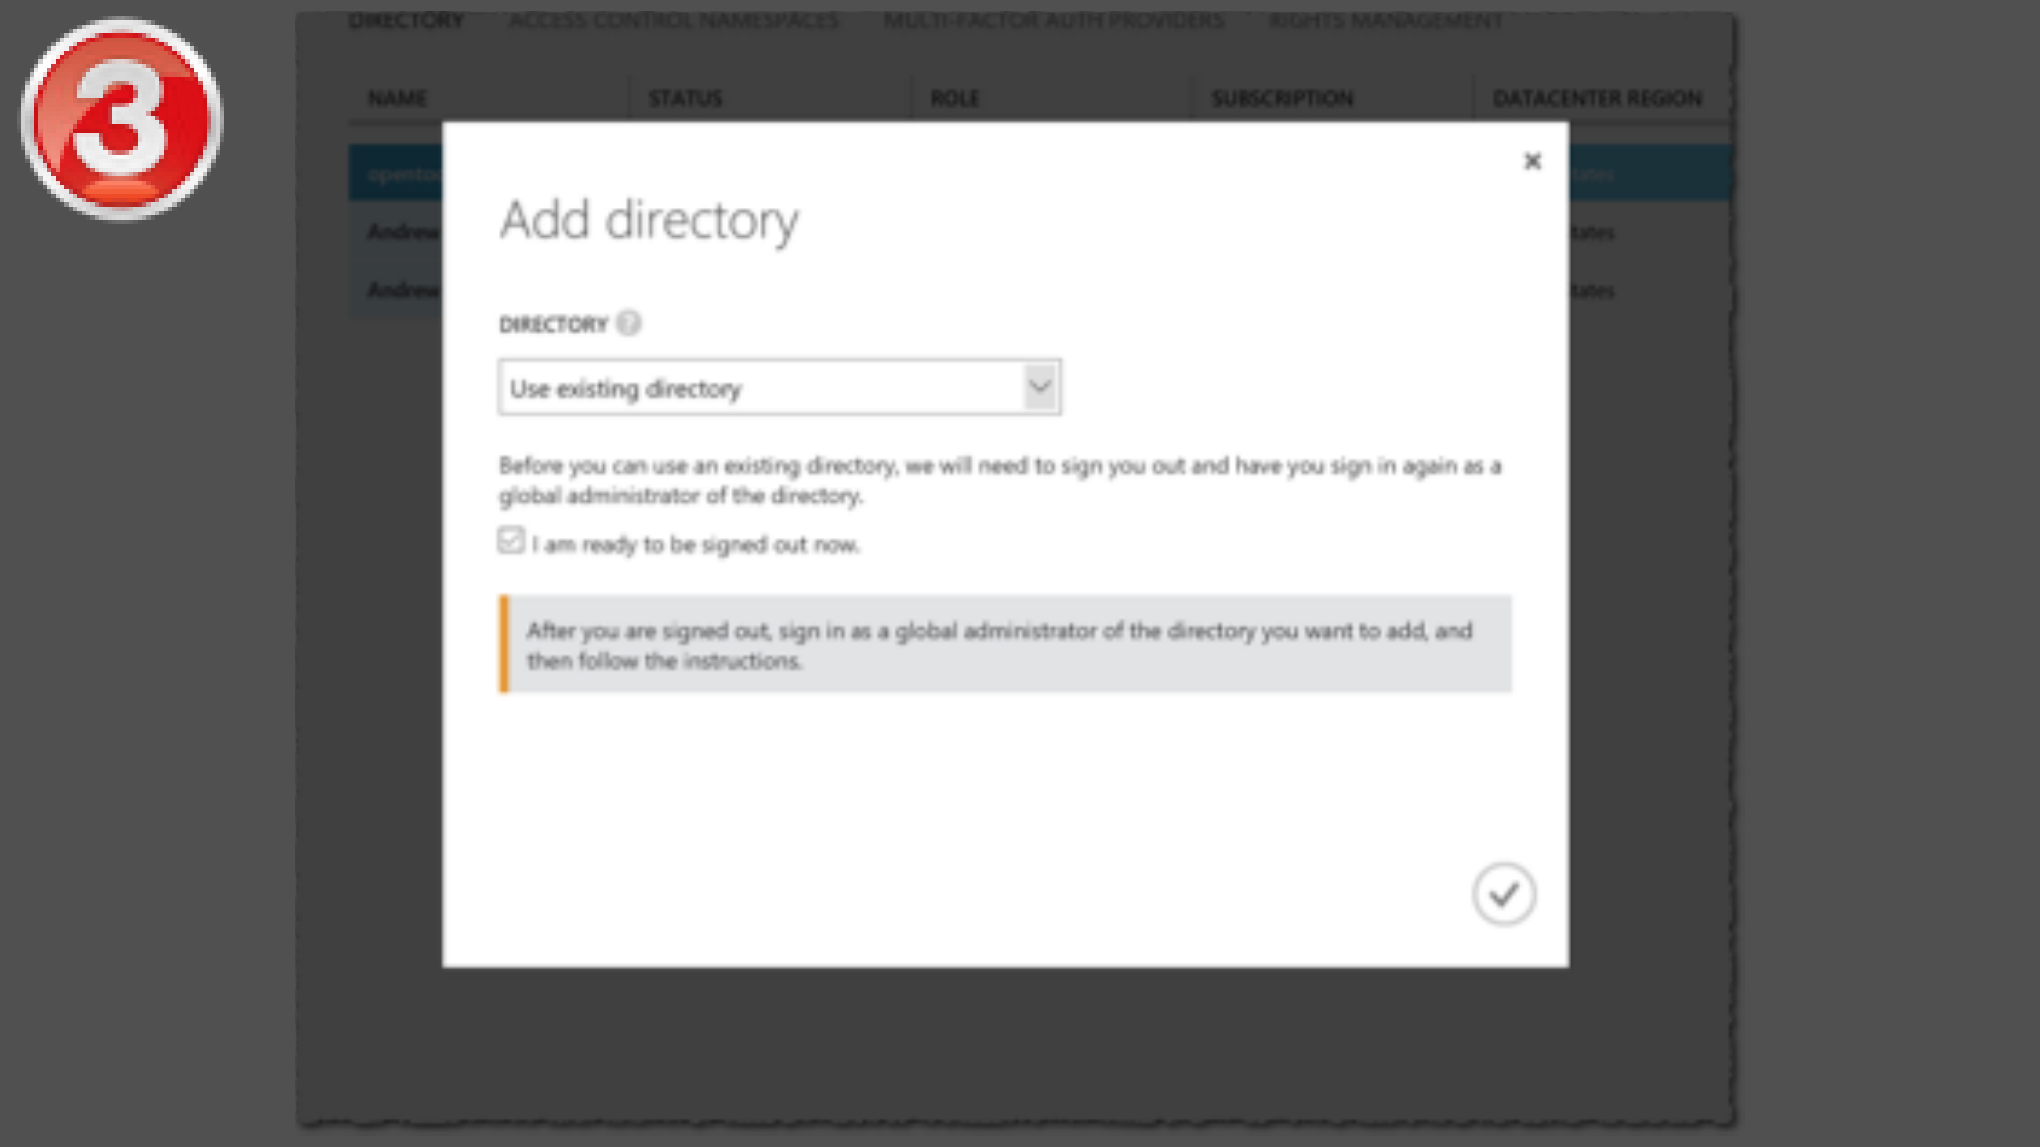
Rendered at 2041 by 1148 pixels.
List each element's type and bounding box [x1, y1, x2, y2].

picture [0, 0, 242, 242]
picture [294, 11, 1746, 1137]
